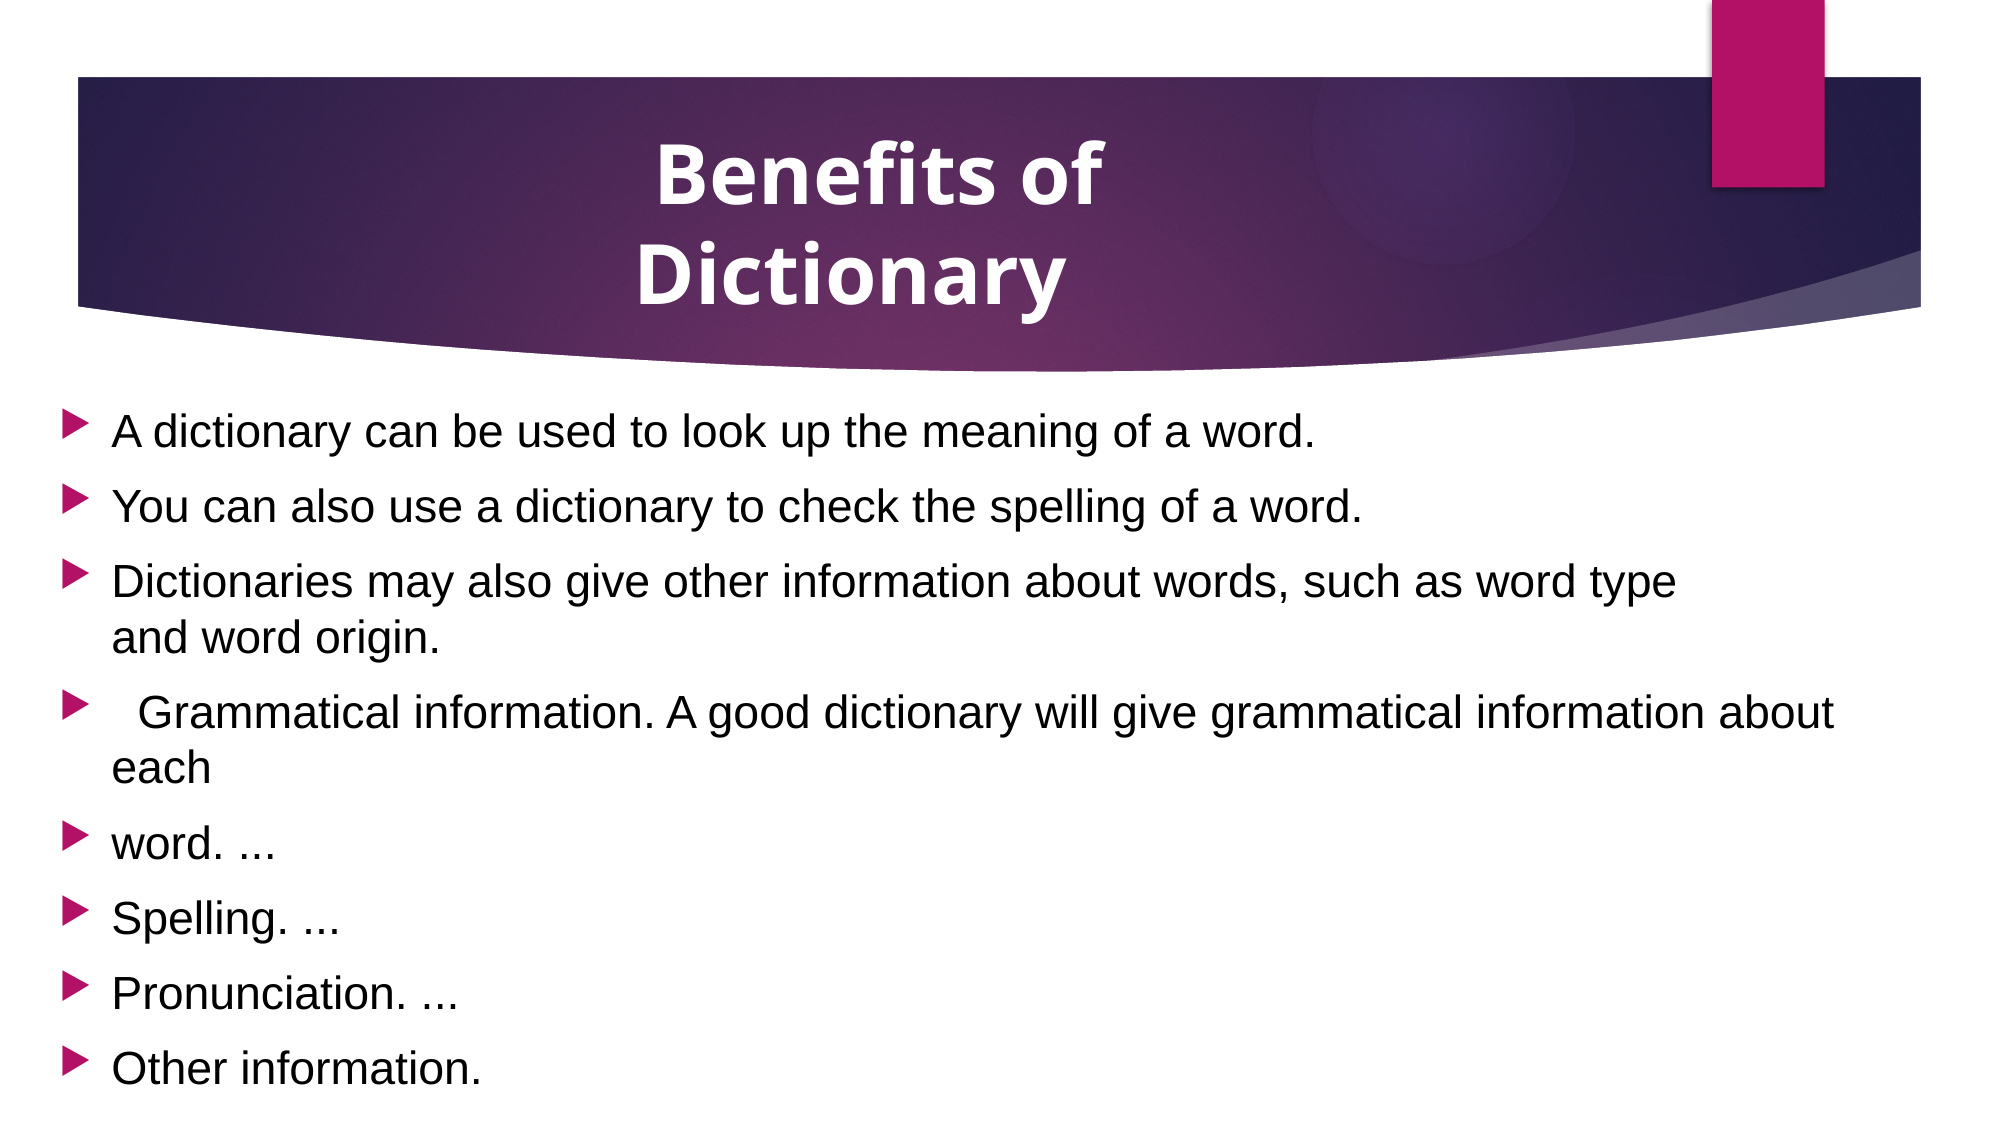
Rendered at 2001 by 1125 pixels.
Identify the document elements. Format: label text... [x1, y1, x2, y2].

title Benefits of Dictionary [618, 138, 1352, 303]
list A dictionary can be used to look up the meaning of a word. You can also use a dictionary to check the spelling of a word. Dictionaries may also give other information about words, such as word type and word origin. Grammatical information. A good dictionary will give grammatical information about each word. ... Spelling. ... Pronunciation. ... Other information. [44, 393, 1957, 1107]
